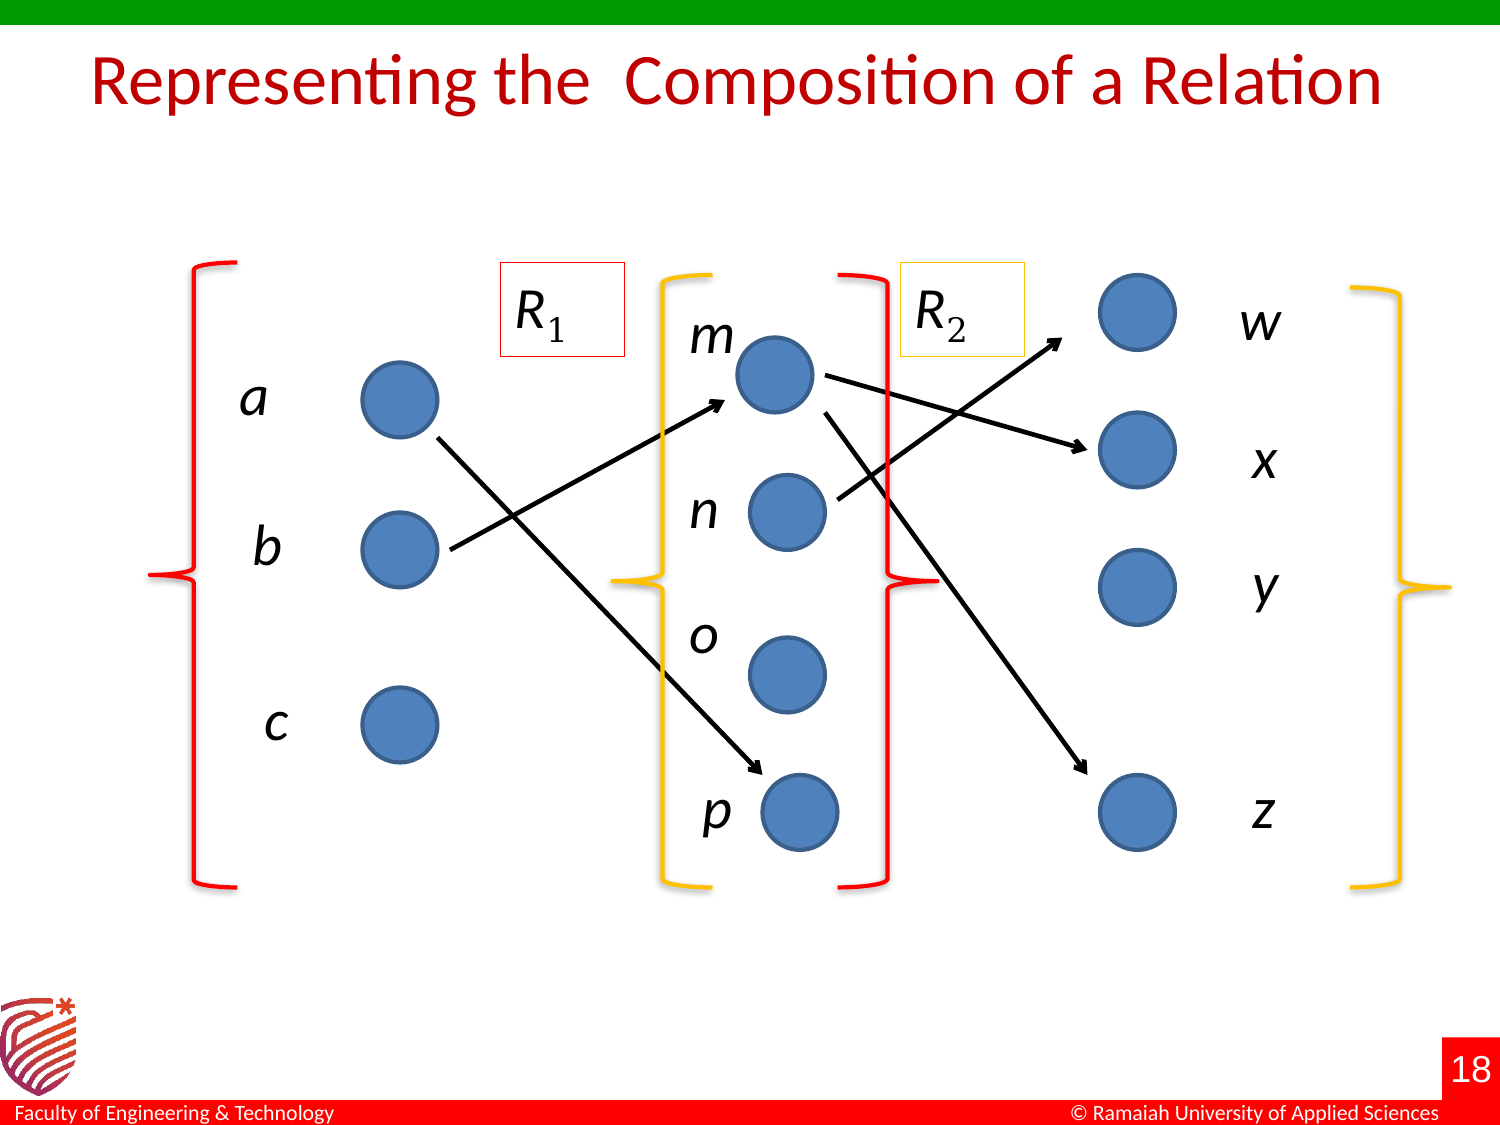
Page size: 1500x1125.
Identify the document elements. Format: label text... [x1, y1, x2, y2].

text_box [360, 685, 425, 765]
text_box y [1237, 537, 1300, 623]
text_box [1349, 285, 1453, 890]
text_box a [240, 350, 288, 435]
text_box [837, 735, 890, 890]
text_box [147, 260, 238, 890]
text_box [837, 272, 890, 336]
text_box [837, 337, 1063, 373]
text_box [735, 335, 815, 415]
text_box b [240, 500, 300, 585]
text_box m [674, 287, 738, 373]
text_box R1 [500, 262, 625, 357]
text_box x [1237, 412, 1300, 498]
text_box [824, 374, 1088, 451]
text_box [1097, 772, 1178, 853]
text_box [449, 399, 726, 442]
text_box z [1237, 762, 1300, 848]
text_box [360, 360, 440, 440]
text_box [660, 777, 713, 890]
text_box [760, 772, 831, 853]
text_box c [249, 675, 313, 760]
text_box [774, 462, 1138, 726]
text_box [360, 510, 425, 590]
text_box R2 [900, 262, 1025, 335]
text_box [1097, 410, 1178, 490]
text_box [1141, 548, 1178, 627]
text_box [1097, 272, 1178, 353]
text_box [431, 443, 769, 769]
title Representing the Composition of a Relation [62, 24, 1413, 213]
text_box [660, 272, 713, 398]
text_box w [1224, 275, 1288, 360]
text_box p [687, 777, 750, 848]
picture [0, 997, 76, 1096]
